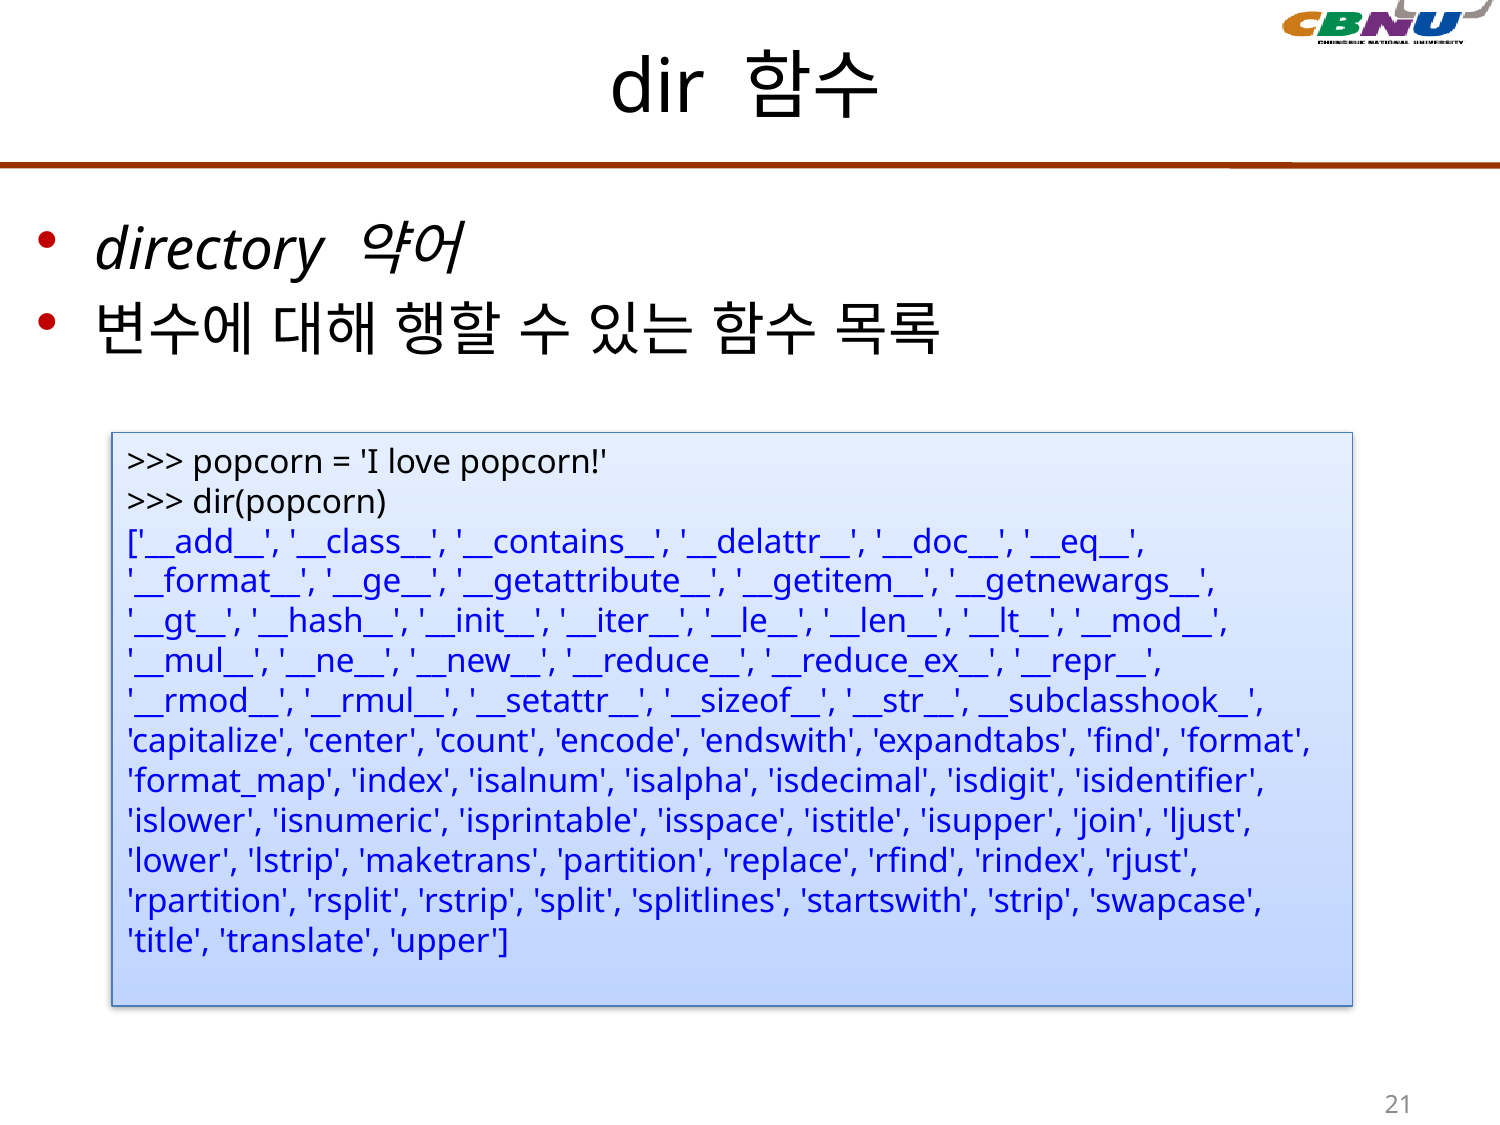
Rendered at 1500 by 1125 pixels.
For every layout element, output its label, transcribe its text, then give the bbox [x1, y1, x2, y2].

title dir 함수 [70, 23, 1421, 143]
slide_number 21 [1078, 1082, 1429, 1125]
list directory 약어 변수에 대해 행할 수 있는 함수 목록 [23, 203, 1465, 1083]
text_box >>> popcorn = 'I love popcorn!' >>> dir(popcorn) ['__add__', '__class__', '__contains__', '__delattr__', '__doc__', '__eq__', '__format__', '__ge__', '__getattribute__', '__getitem__', '__getnewargs__', '__gt__', '__hash__', '__init__', '__iter__', '__le__', '__len__', '__lt__', '__mod__', '__mul__', '__ne__', '__new__', '__reduce__', '__reduce_ex__', '__repr__', '__rmod__', '__rmul__', '__setattr__', '__sizeof__', '__str__', __subclasshook__', 'capitalize', 'center', 'count', 'encode', 'endswith', 'expandtabs', 'find', 'format', 'format_map', 'index', 'isalnum', 'isalpha', 'isdecimal', 'isdigit', 'isidentifier', 'islower', 'isnumeric', 'isprintable', 'isspace', 'istitle', 'isupper', 'join', 'ljust', 'lower', 'lstrip', 'maketrans', 'partition', 'replace', 'rfind', 'rindex', 'rjust', 'rpartition', 'rsplit', 'rstrip', 'split', 'splitlines', 'startswith', 'strip', 'swapcase', 'title', 'translate', 'upper'] [111, 432, 1353, 1007]
picture [1277, 0, 1500, 47]
